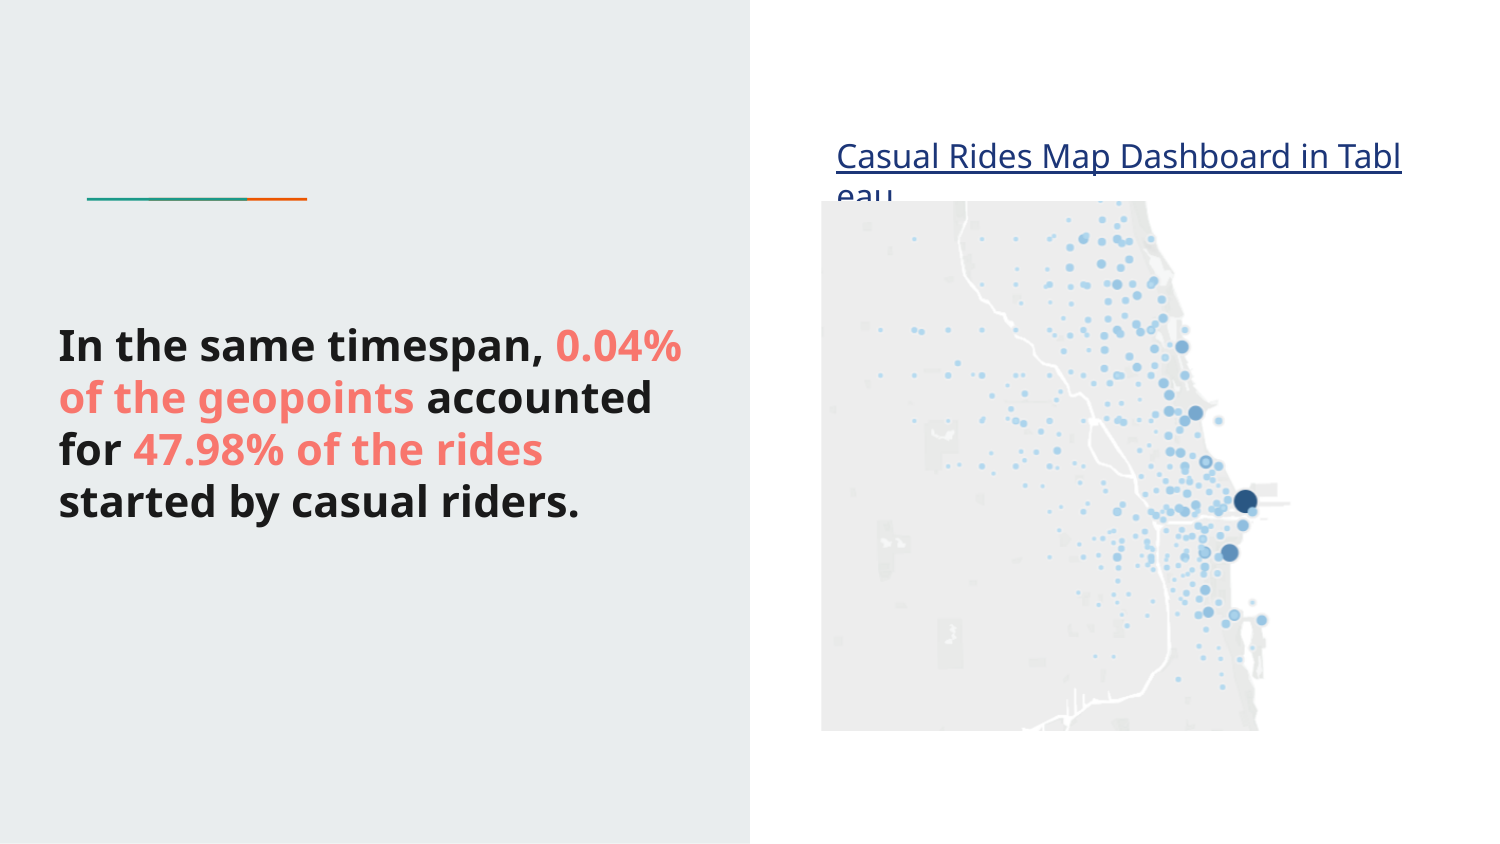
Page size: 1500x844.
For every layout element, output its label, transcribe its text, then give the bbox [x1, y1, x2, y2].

picture [821, 201, 1431, 732]
title In the same timespan, 0.04% of the geopoints accounted for 47.98% of the rides started by casual riders. [43, 284, 708, 560]
list Casual Rides Map Dashboard in Tableau [821, 113, 1430, 201]
